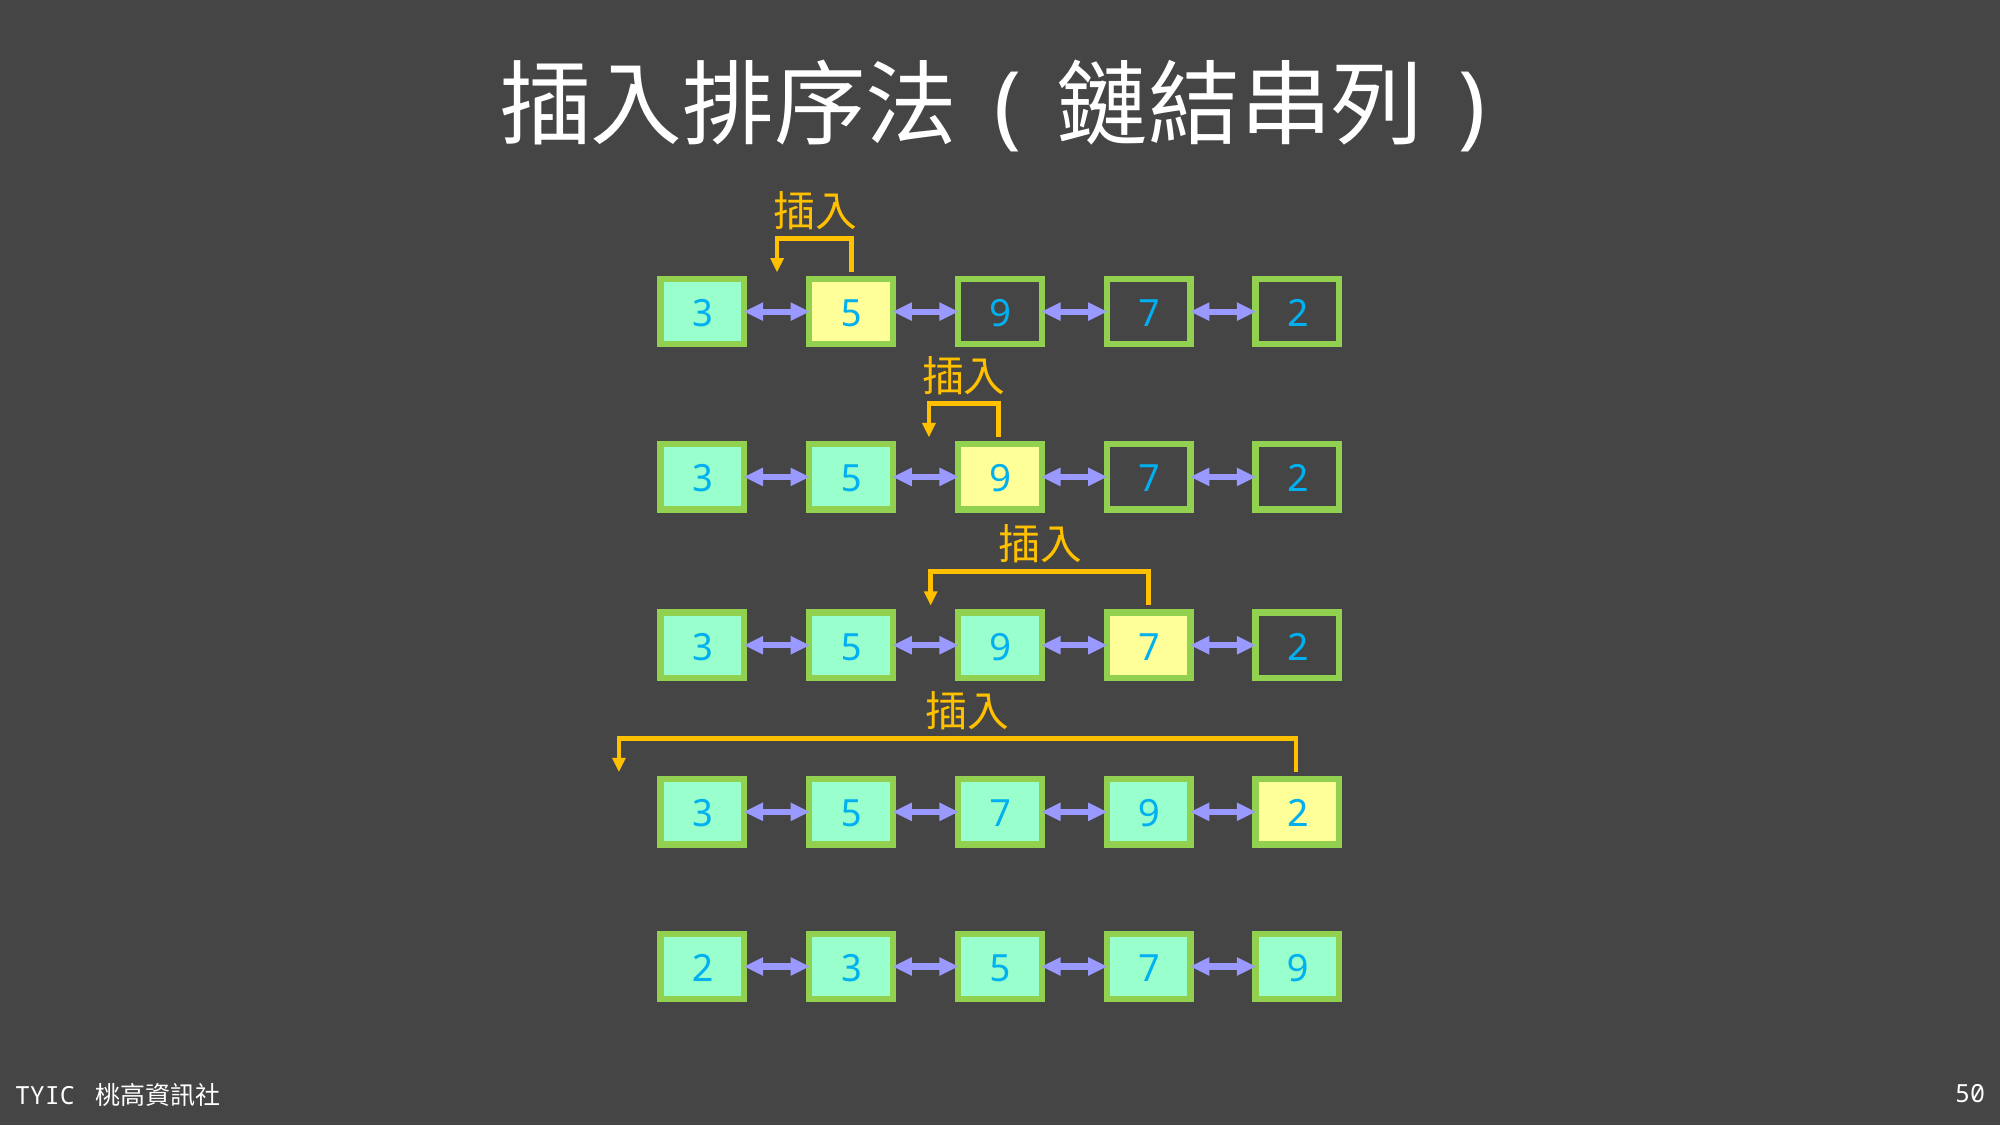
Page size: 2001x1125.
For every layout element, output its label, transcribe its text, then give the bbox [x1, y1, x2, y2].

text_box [930, 510, 1149, 606]
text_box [660, 612, 1340, 678]
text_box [660, 933, 1340, 1000]
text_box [618, 677, 1298, 772]
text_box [660, 278, 1340, 345]
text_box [660, 444, 1340, 510]
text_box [660, 779, 1340, 845]
title 插入排序法(鏈結串列) [137, 0, 1863, 217]
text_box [757, 177, 873, 272]
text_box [906, 342, 1022, 437]
